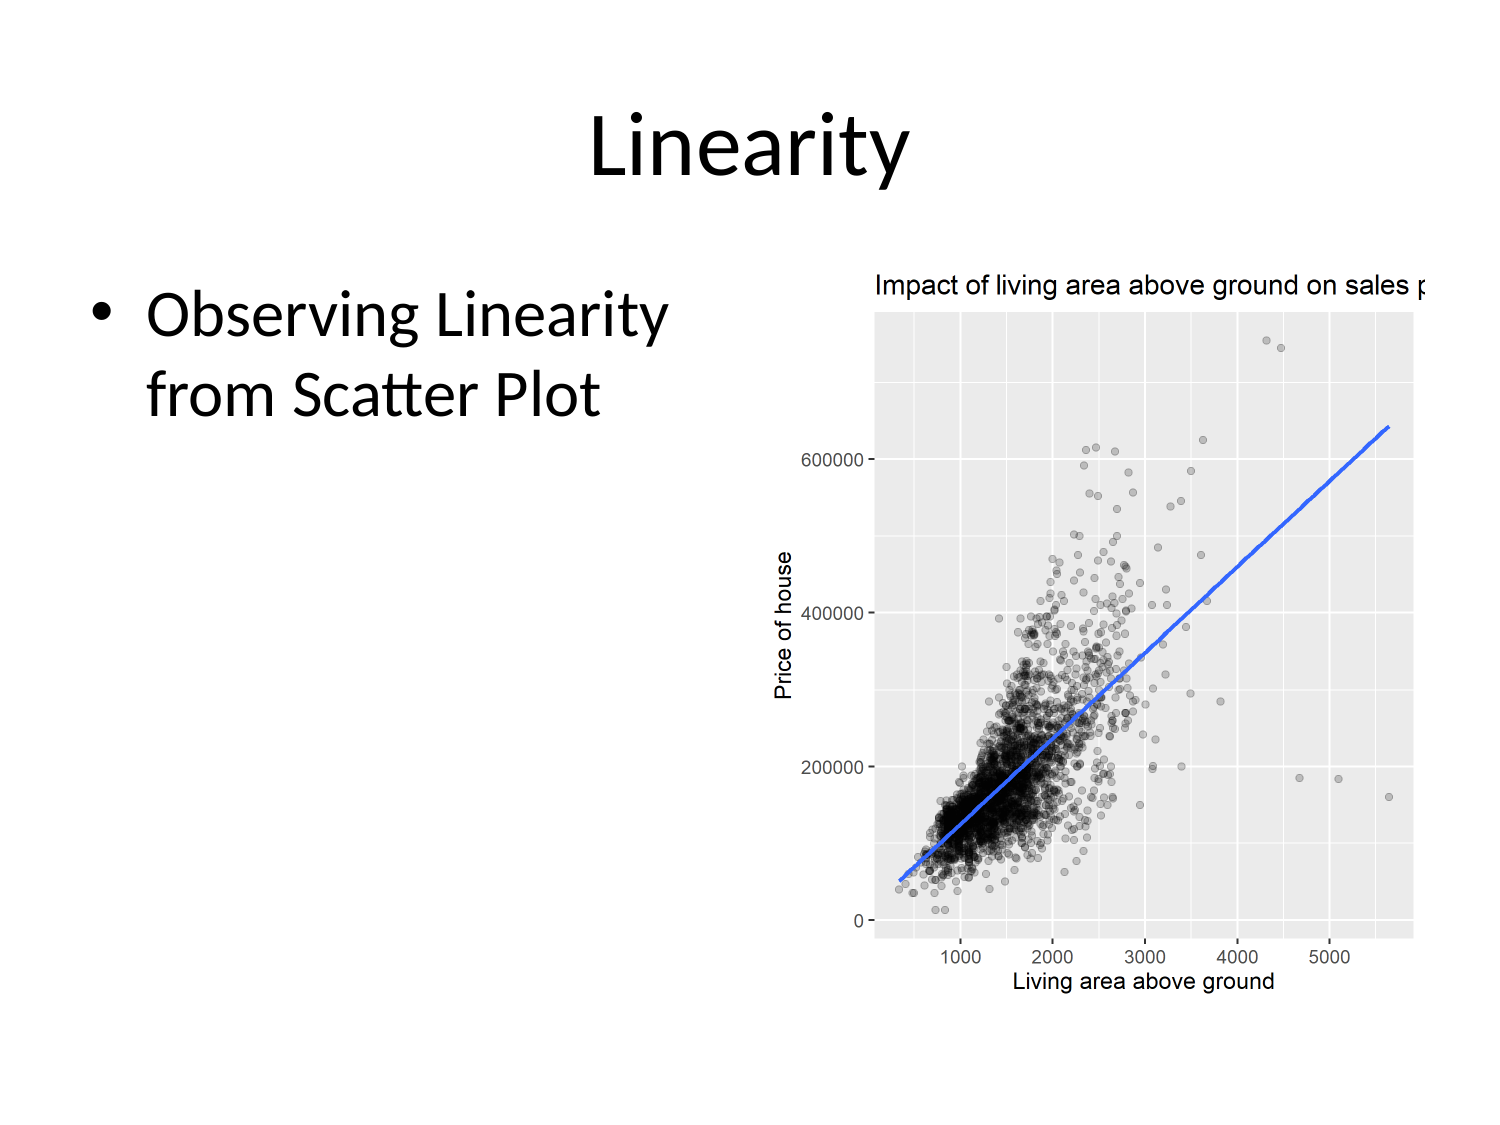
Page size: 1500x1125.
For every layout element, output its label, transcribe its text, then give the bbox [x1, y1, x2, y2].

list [762, 262, 1426, 1006]
list Observing Linearity from Scatter Plot [75, 262, 738, 1005]
title Linearity [75, 45, 1425, 233]
